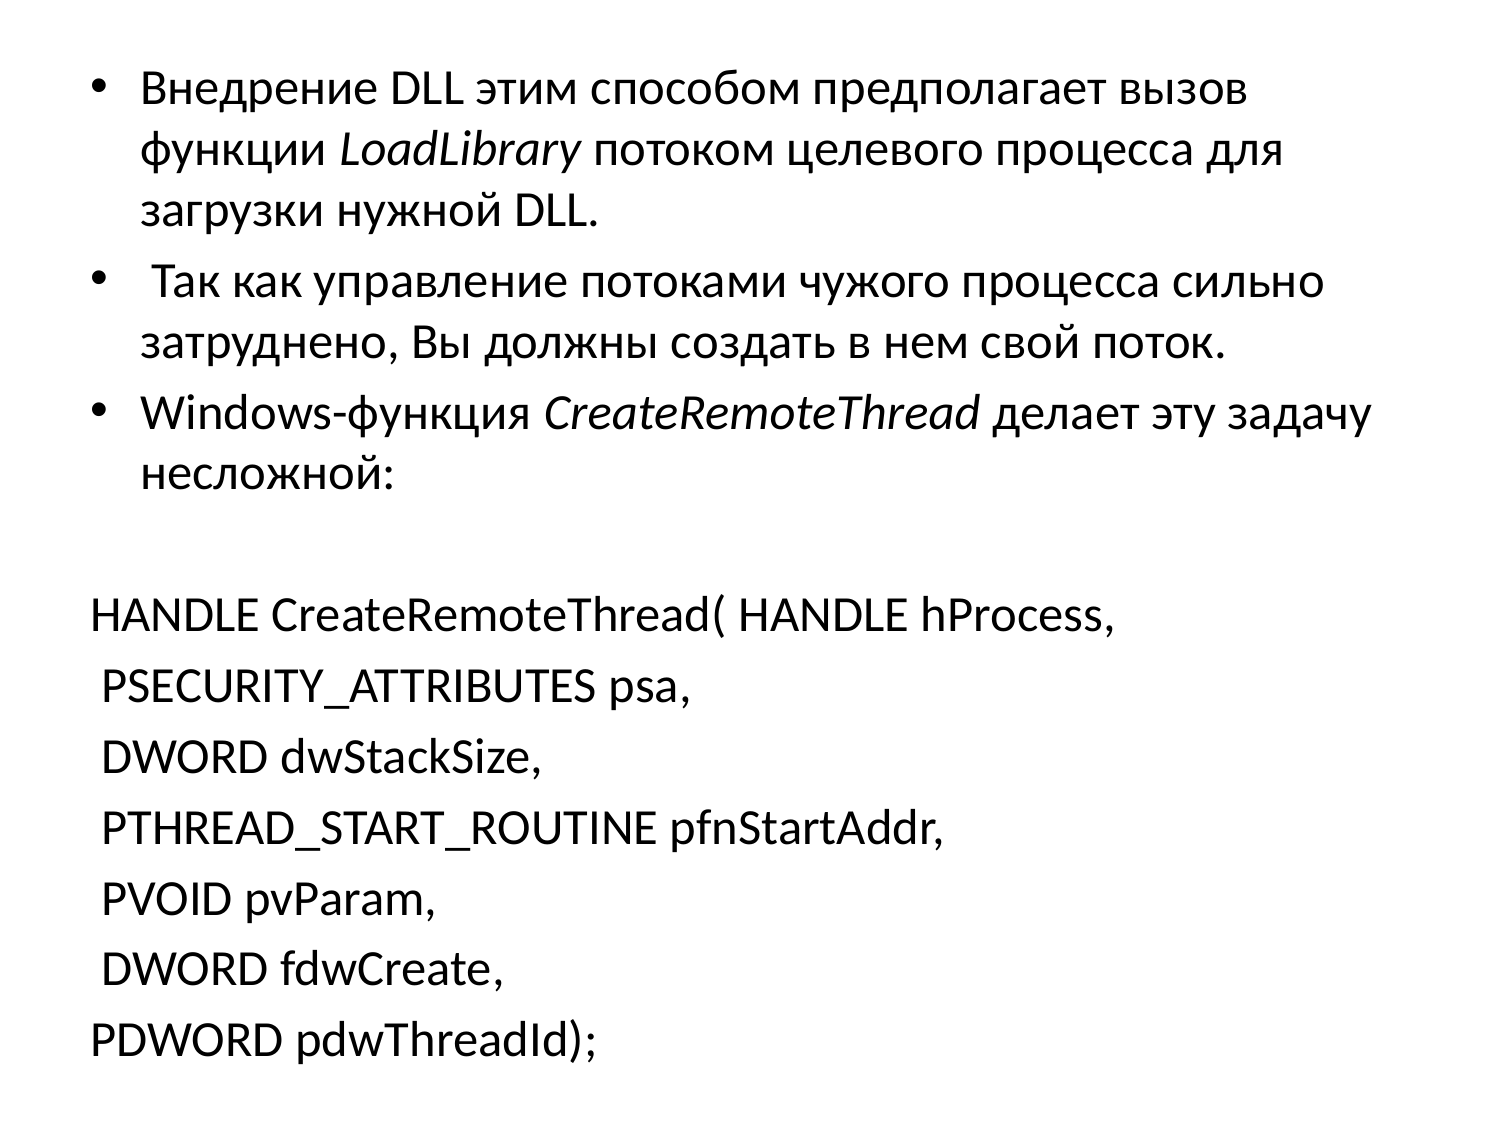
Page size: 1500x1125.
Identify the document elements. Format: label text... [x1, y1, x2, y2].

list Внедрение DLL этим способом предполагает вызов функции LoadLibrary потоком целевого процесса для загрузки нужной DLL. Так как управление потоками чужого процесса сильно затруднено, Вы должны создать в нем свой поток. Windows-функция CreateRemoteThread делает эту задачу несложной: HANDLE CreateRemoteThread( HANDLE hProcess, PSECURITY_ATTRIBUTES psa, DWORD dwStackSize, PTHREAD_START_ROUTINE pfnStartAddr, PVOID pvParam, DWORD fdwCreate, PDWORD pdwThreadId); [75, 46, 1425, 1079]
